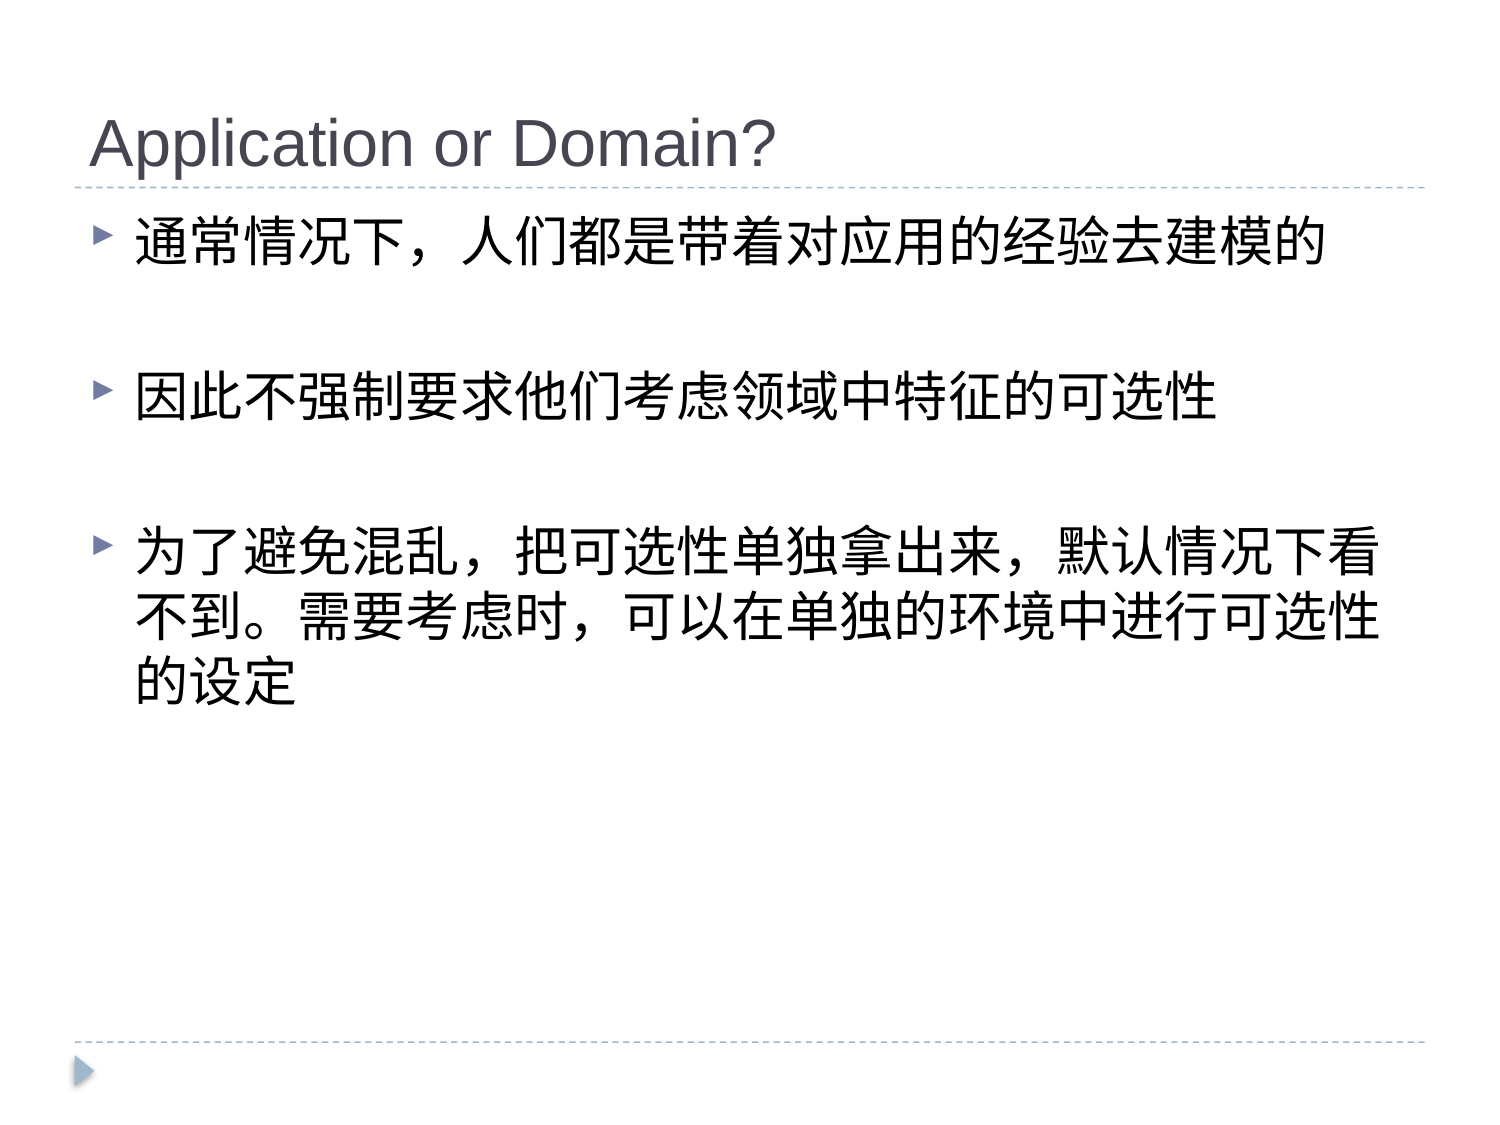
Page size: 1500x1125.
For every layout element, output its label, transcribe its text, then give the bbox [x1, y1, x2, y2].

title Application or Domain? [75, 24, 1425, 188]
list 通常情况下，人们都是带着对应用的经验去建模的 因此不强制要求他们考虑领域中特征的可选性 为了避免混乱，把可选性单独拿出来，默认情况下看不到。需要考虑时，可以在单独的环境中进行可选性的设定 [75, 200, 1425, 1010]
